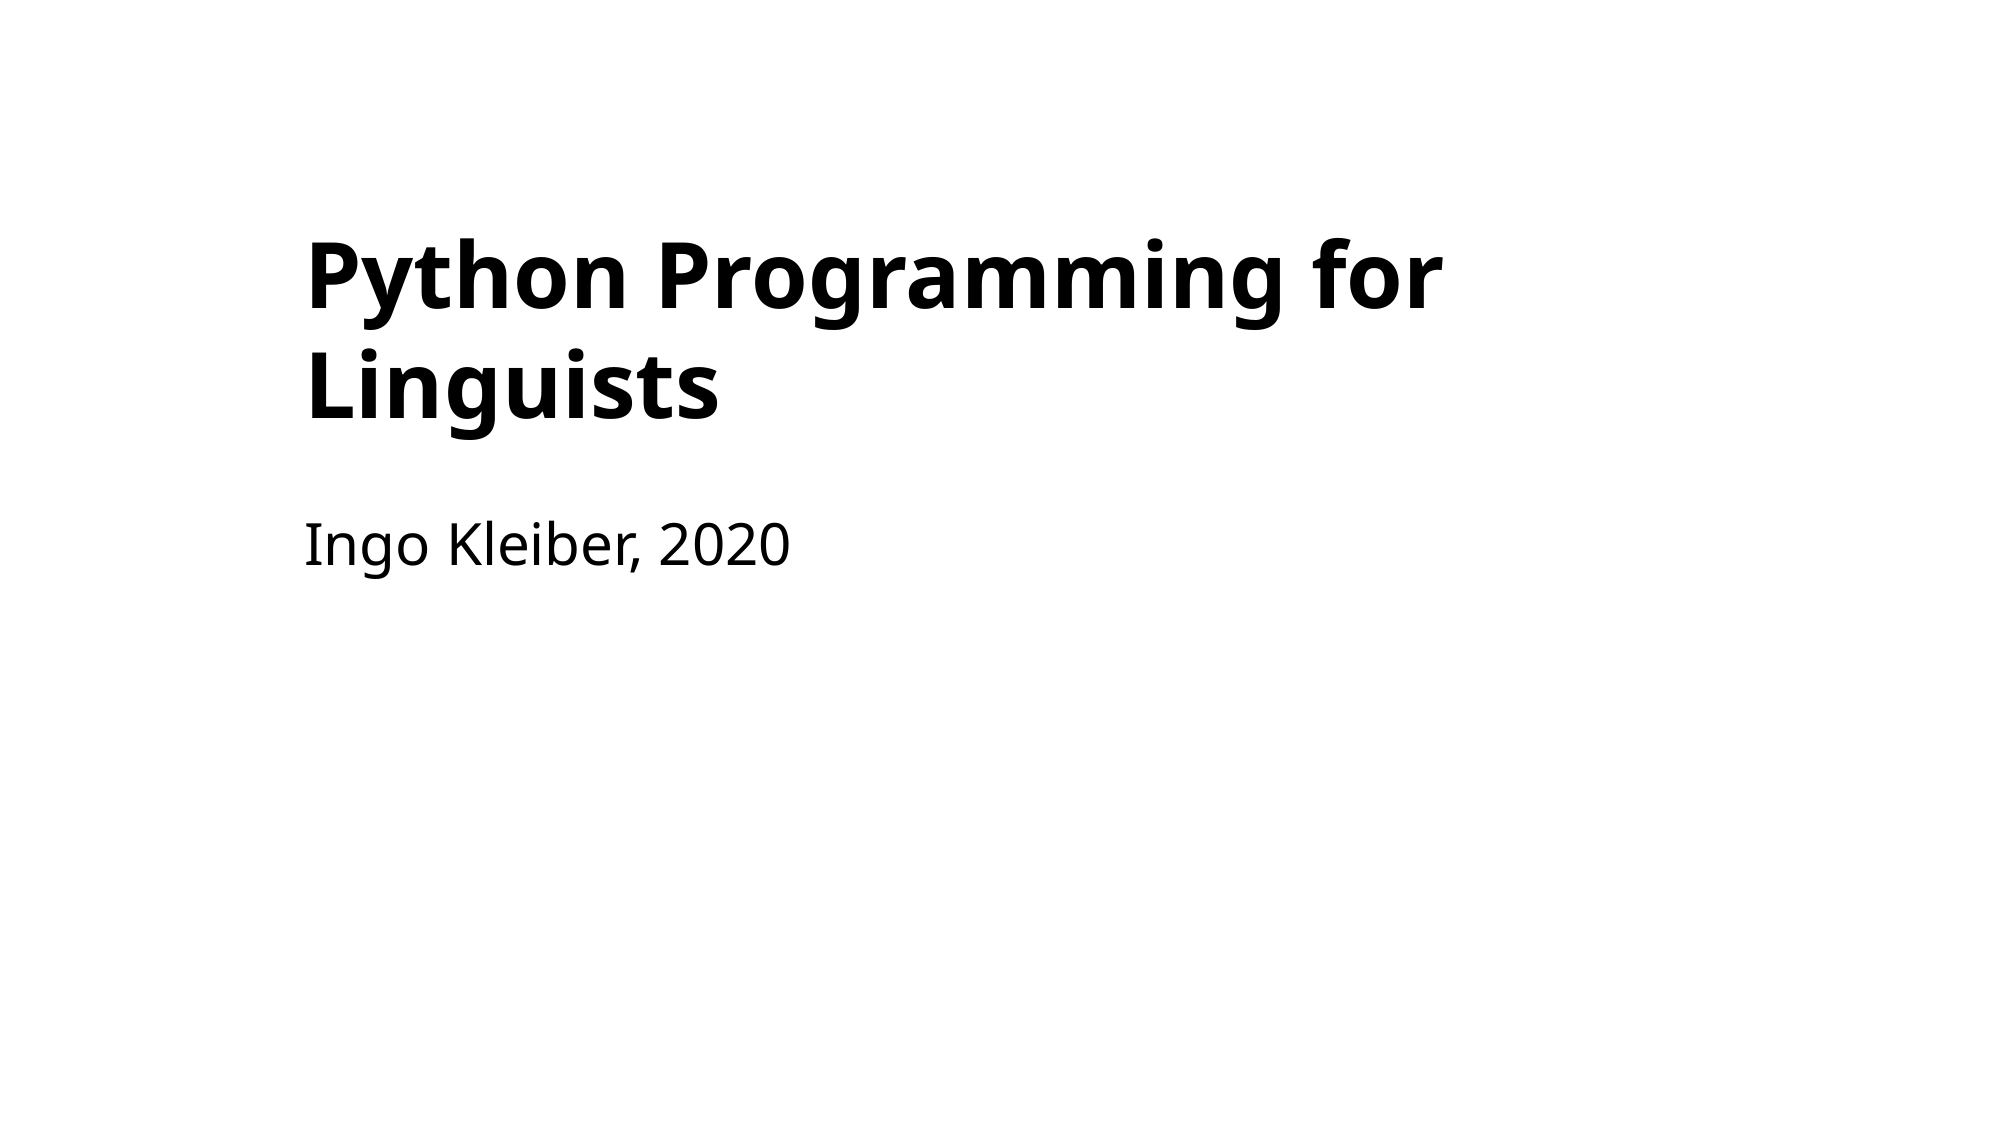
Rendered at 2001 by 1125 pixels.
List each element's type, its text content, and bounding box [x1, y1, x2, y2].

text_box Python Programming for Linguists Ingo Kleiber, 2020 [289, 209, 1649, 585]
